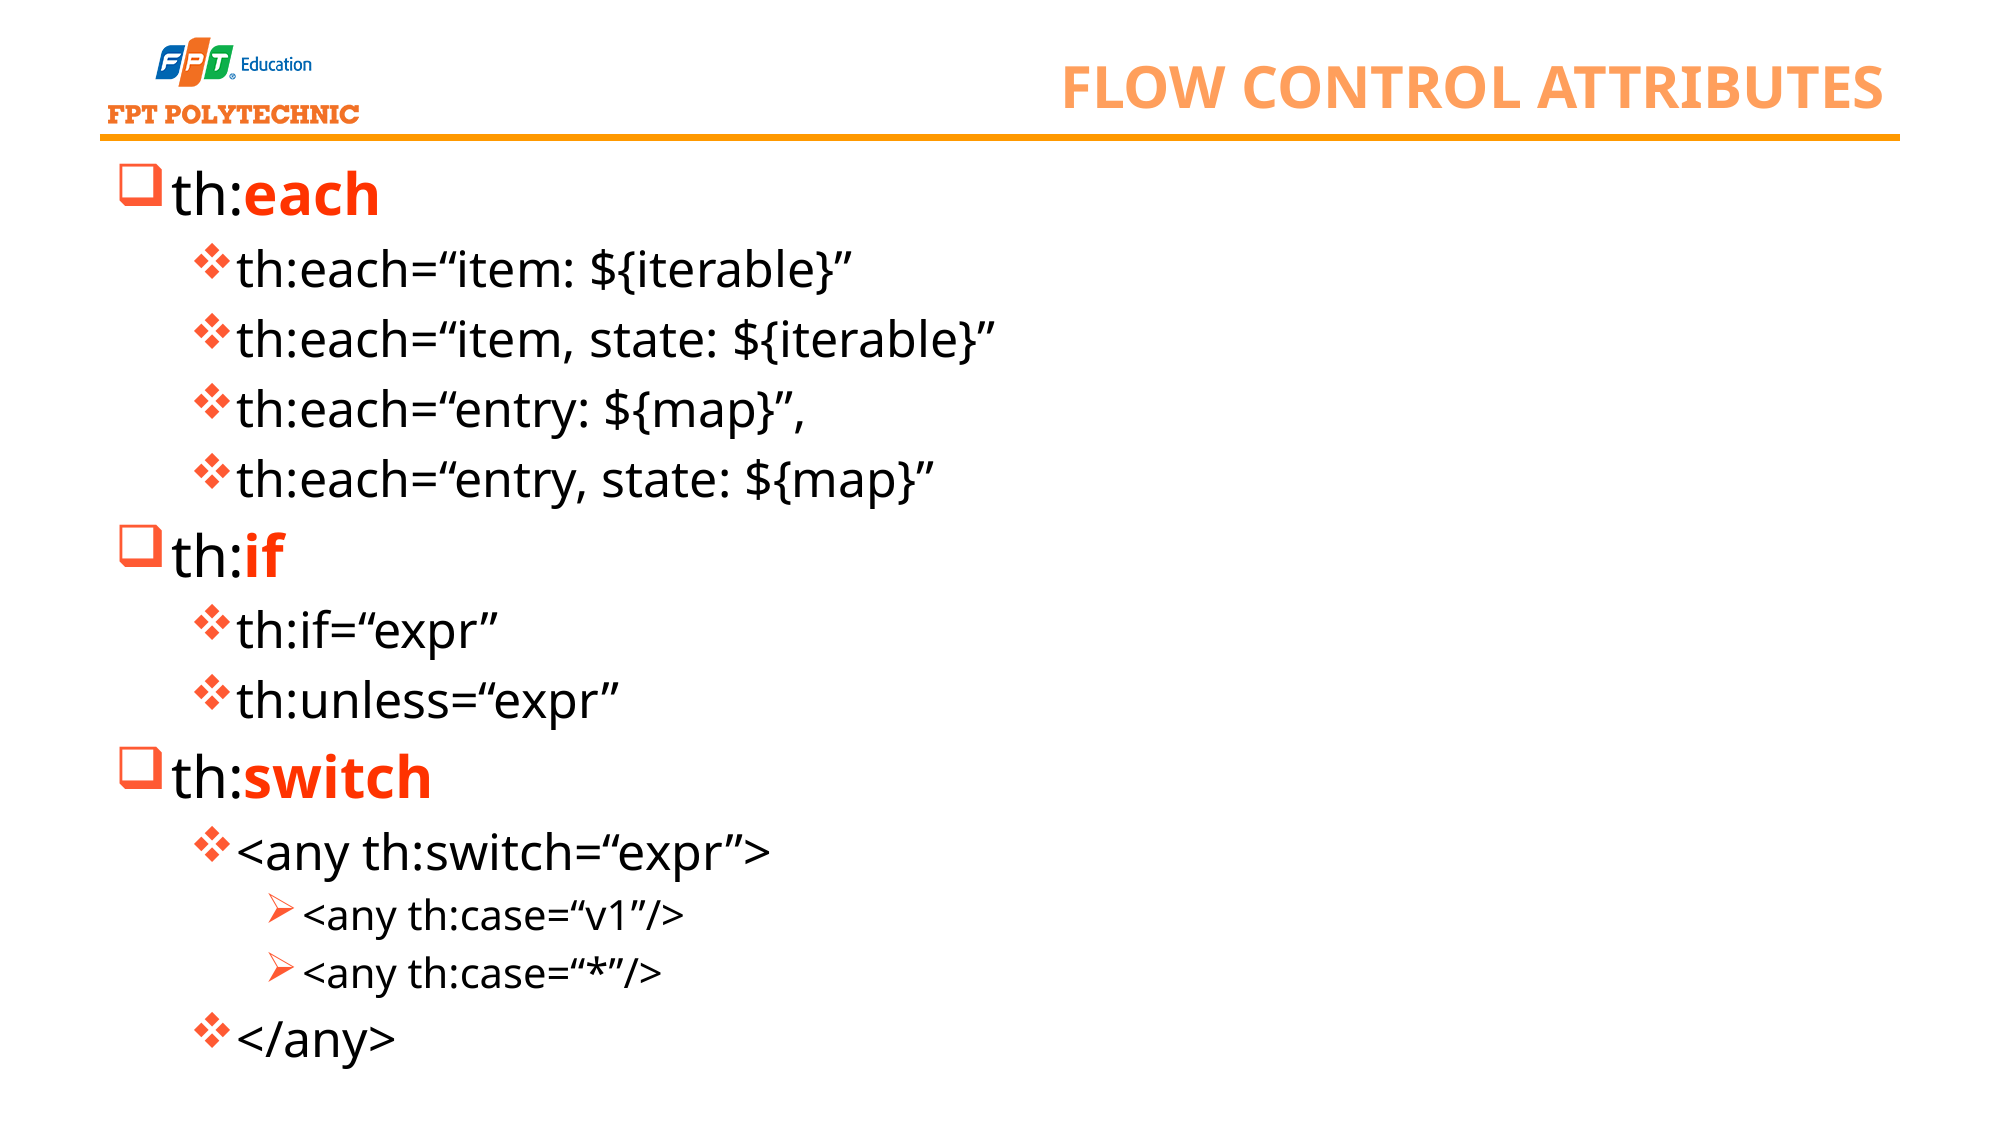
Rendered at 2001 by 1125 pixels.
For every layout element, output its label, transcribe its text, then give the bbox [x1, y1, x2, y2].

picture [99, 135, 367, 143]
title Flow Control Attributes [366, 45, 1900, 125]
list th:each th:each=“item: ${iterable}” th:each=“item, state: ${iterable}” th:each=“entry: ${map}”, th:each=“entry, state: ${map}” th:if th:if=“expr” th:unless=“expr” th:switch <any th:switch=“expr”> <any th:case=“v1”/> <any th:case=“*”/> </any> [99, 149, 1900, 1125]
picture [99, 25, 367, 134]
